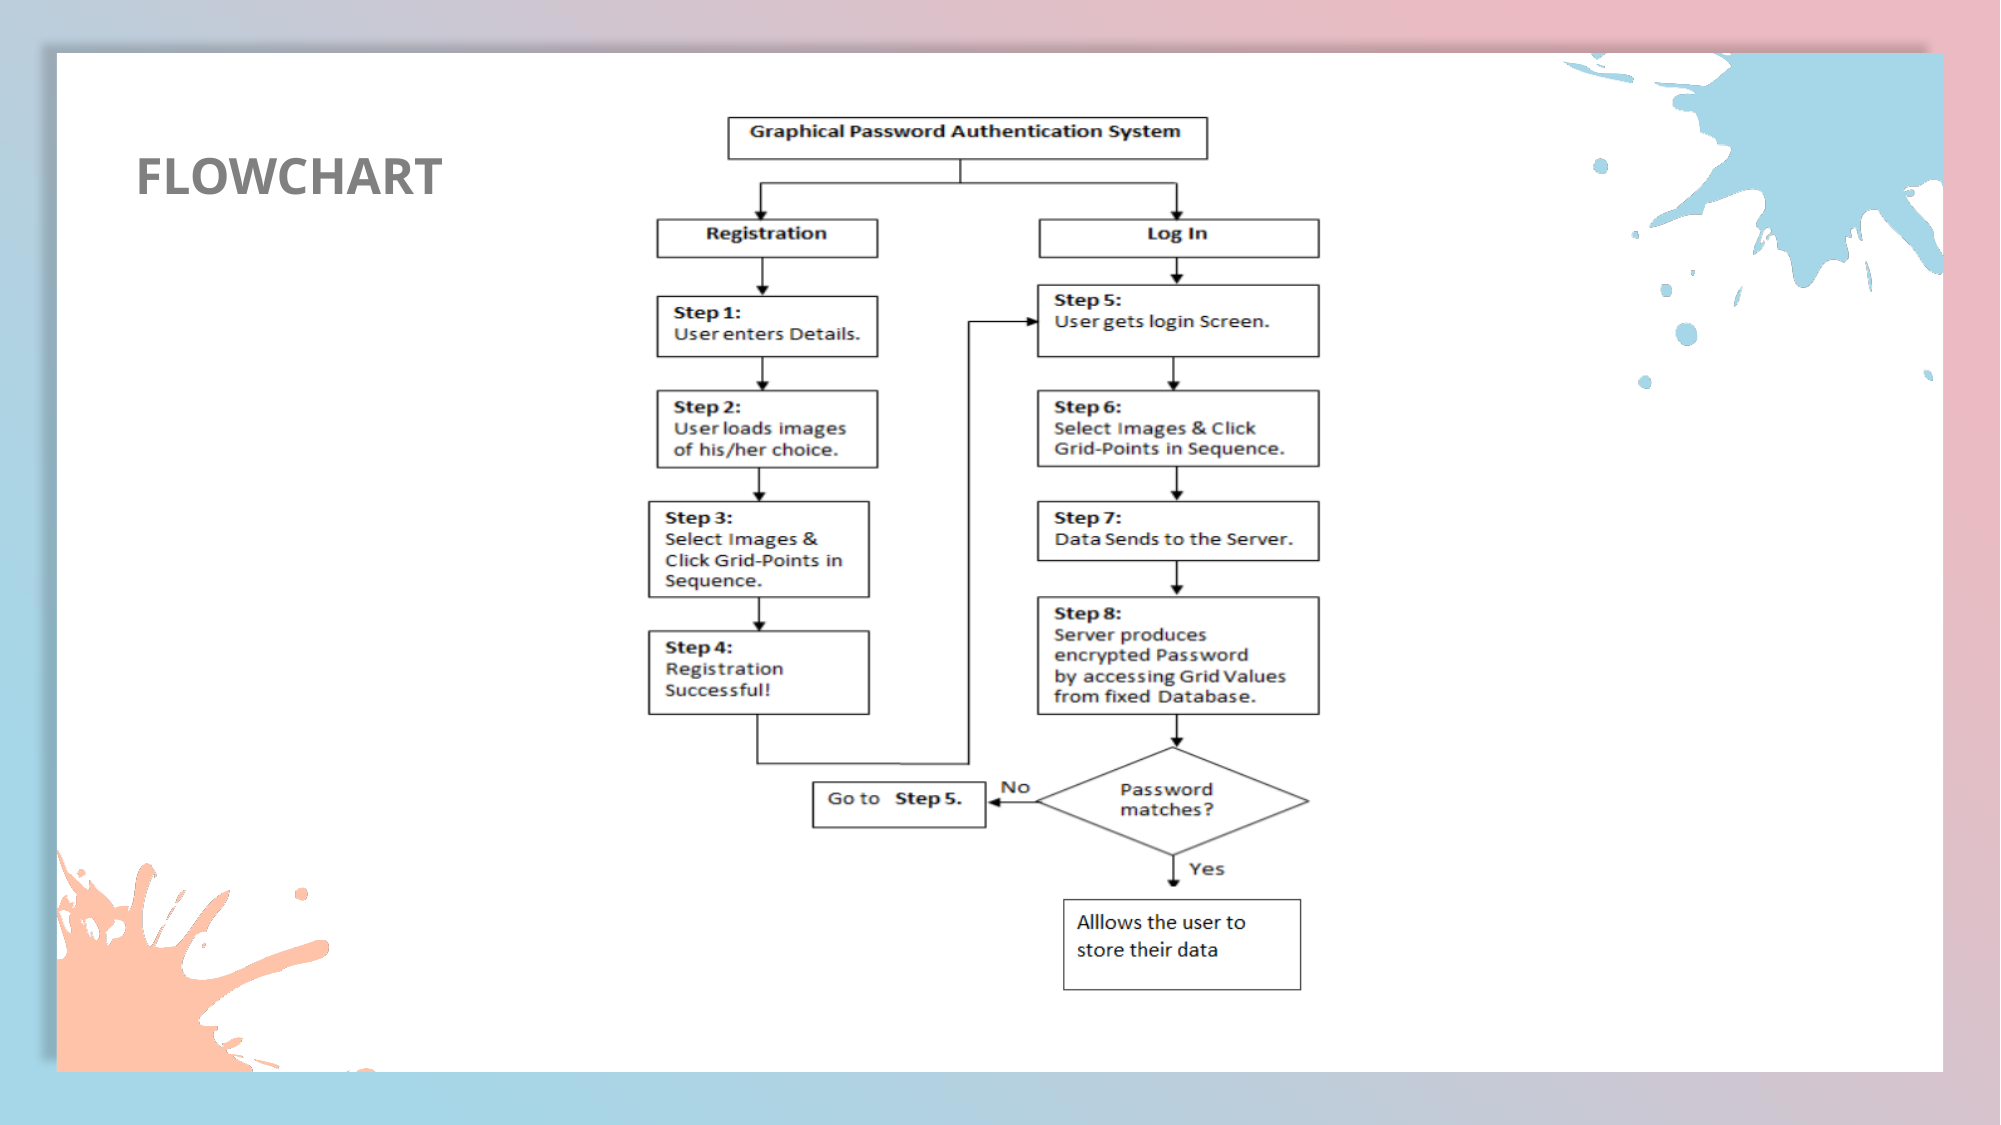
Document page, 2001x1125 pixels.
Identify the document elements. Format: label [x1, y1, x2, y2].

text_box [0, 0, 2000, 1125]
text_box [636, 106, 1364, 1018]
